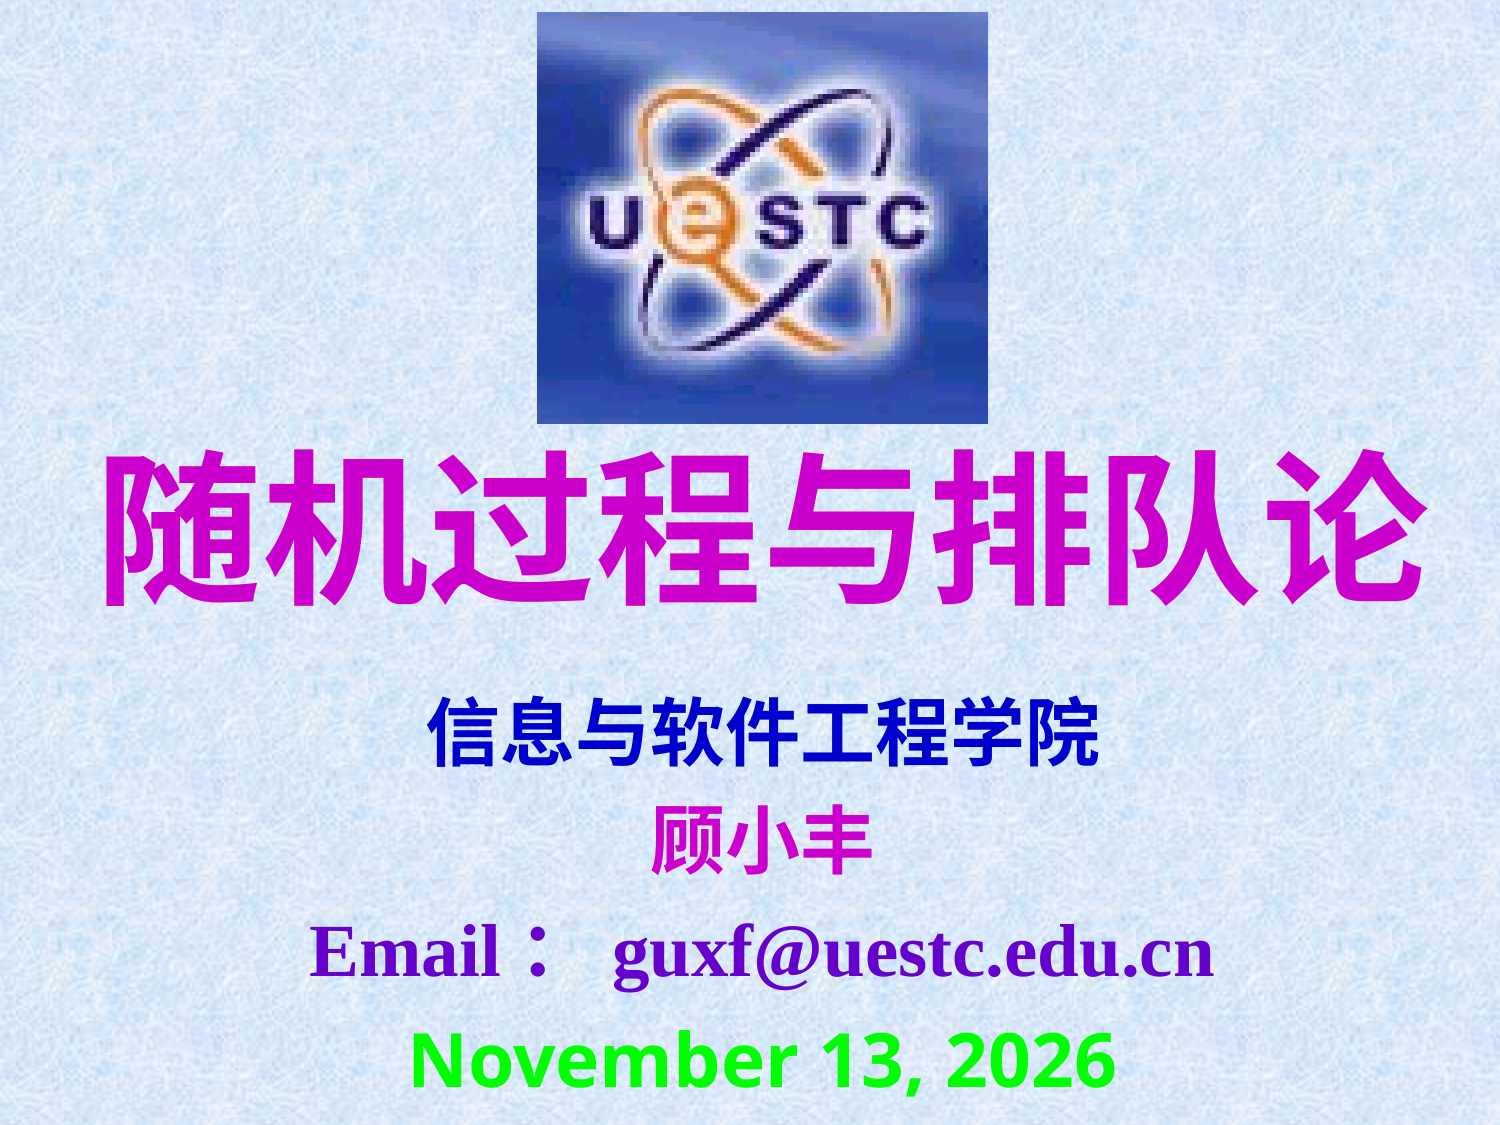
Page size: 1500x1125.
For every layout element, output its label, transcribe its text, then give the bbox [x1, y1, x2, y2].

subtitle 信息与软件工程学院 顾小丰 Email：guxf@uestc.edu.cn 2020年9月8日星期二 [125, 667, 1400, 1100]
picture [0, 0, 1500, 1125]
title 随机过程与排队论 [62, 425, 1463, 625]
